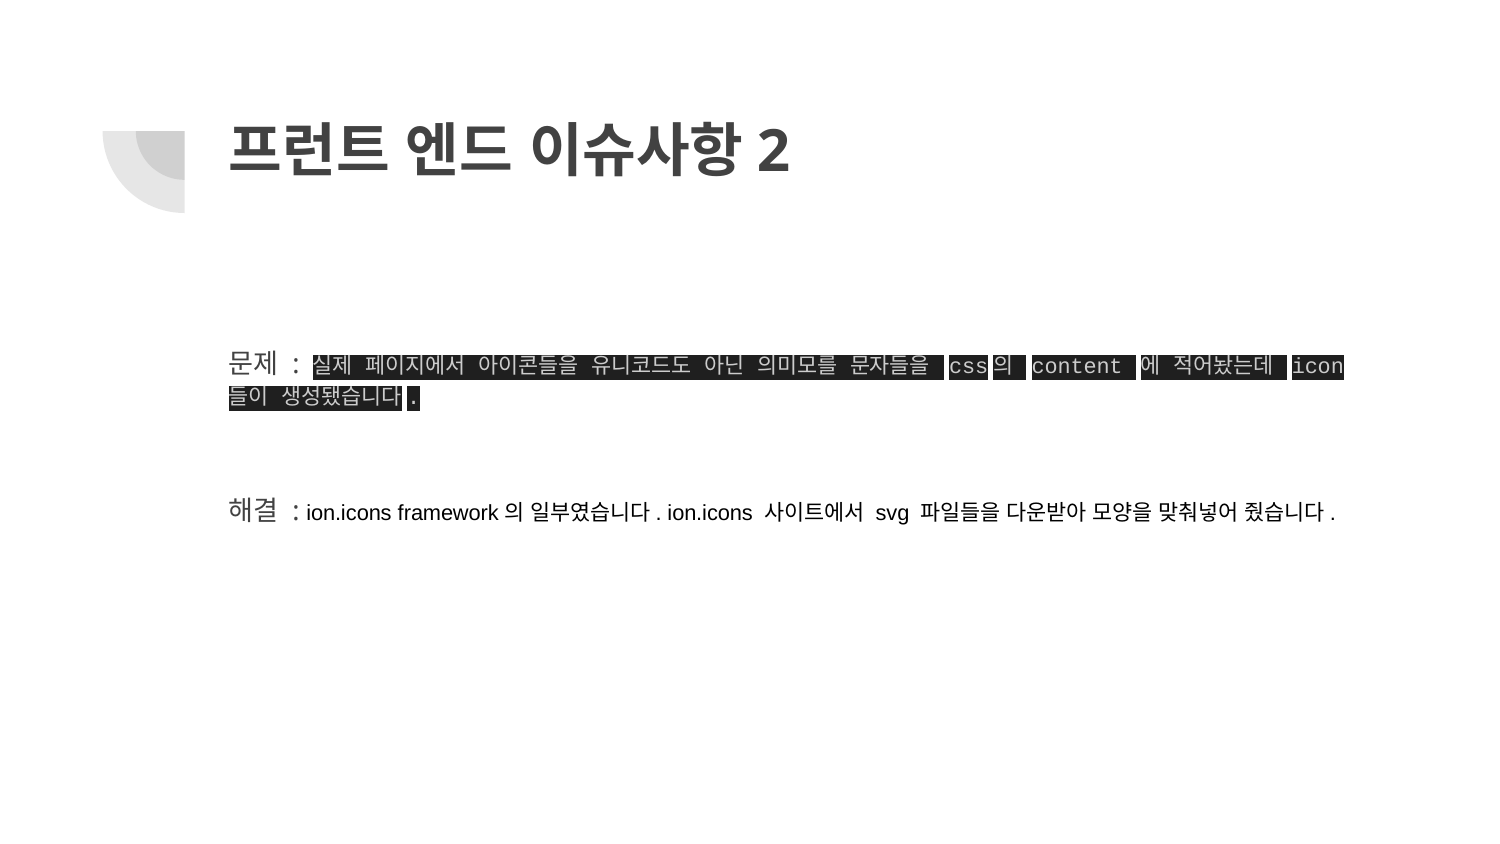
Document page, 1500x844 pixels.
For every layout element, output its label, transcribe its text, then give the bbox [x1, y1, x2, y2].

list 문제 : 실제 페이지에서 아이콘들을 유니코드도 아닌 의미모를 문자들을 css의 content 에 적어놨는데 icon들이 생성됐습니다. 해결 : ion.icons framework의 일부였습니다. ion.icons 사이트에서 svg 파일들을 다운받아 모양을 맞춰넣어 줬습니다. [213, 326, 1368, 744]
title 프런트 엔드 이슈사항2 [213, 98, 1368, 263]
